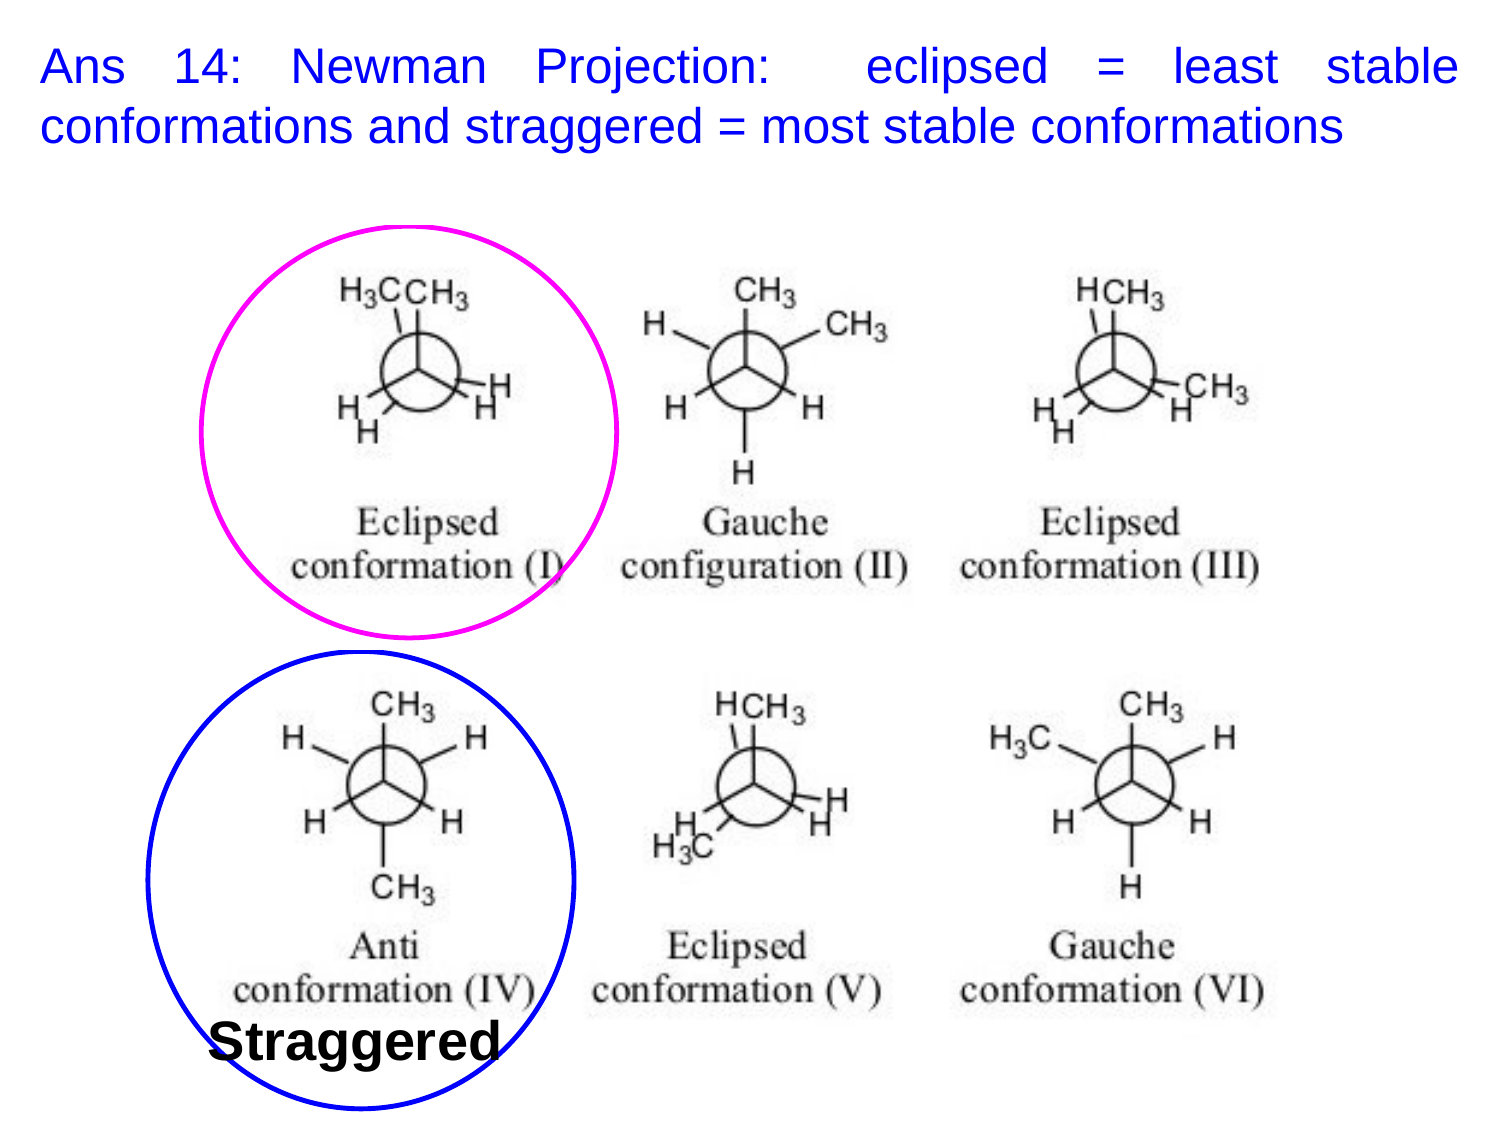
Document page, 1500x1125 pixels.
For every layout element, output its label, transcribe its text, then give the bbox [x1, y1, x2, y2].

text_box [137, 649, 601, 1125]
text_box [205, 1012, 521, 1098]
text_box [187, 224, 638, 676]
title Ans 14: Newman Projection: eclipsed = least stable conformations and straggered = most stable conformations [24, 50, 1475, 138]
picture [601, 249, 1324, 1076]
